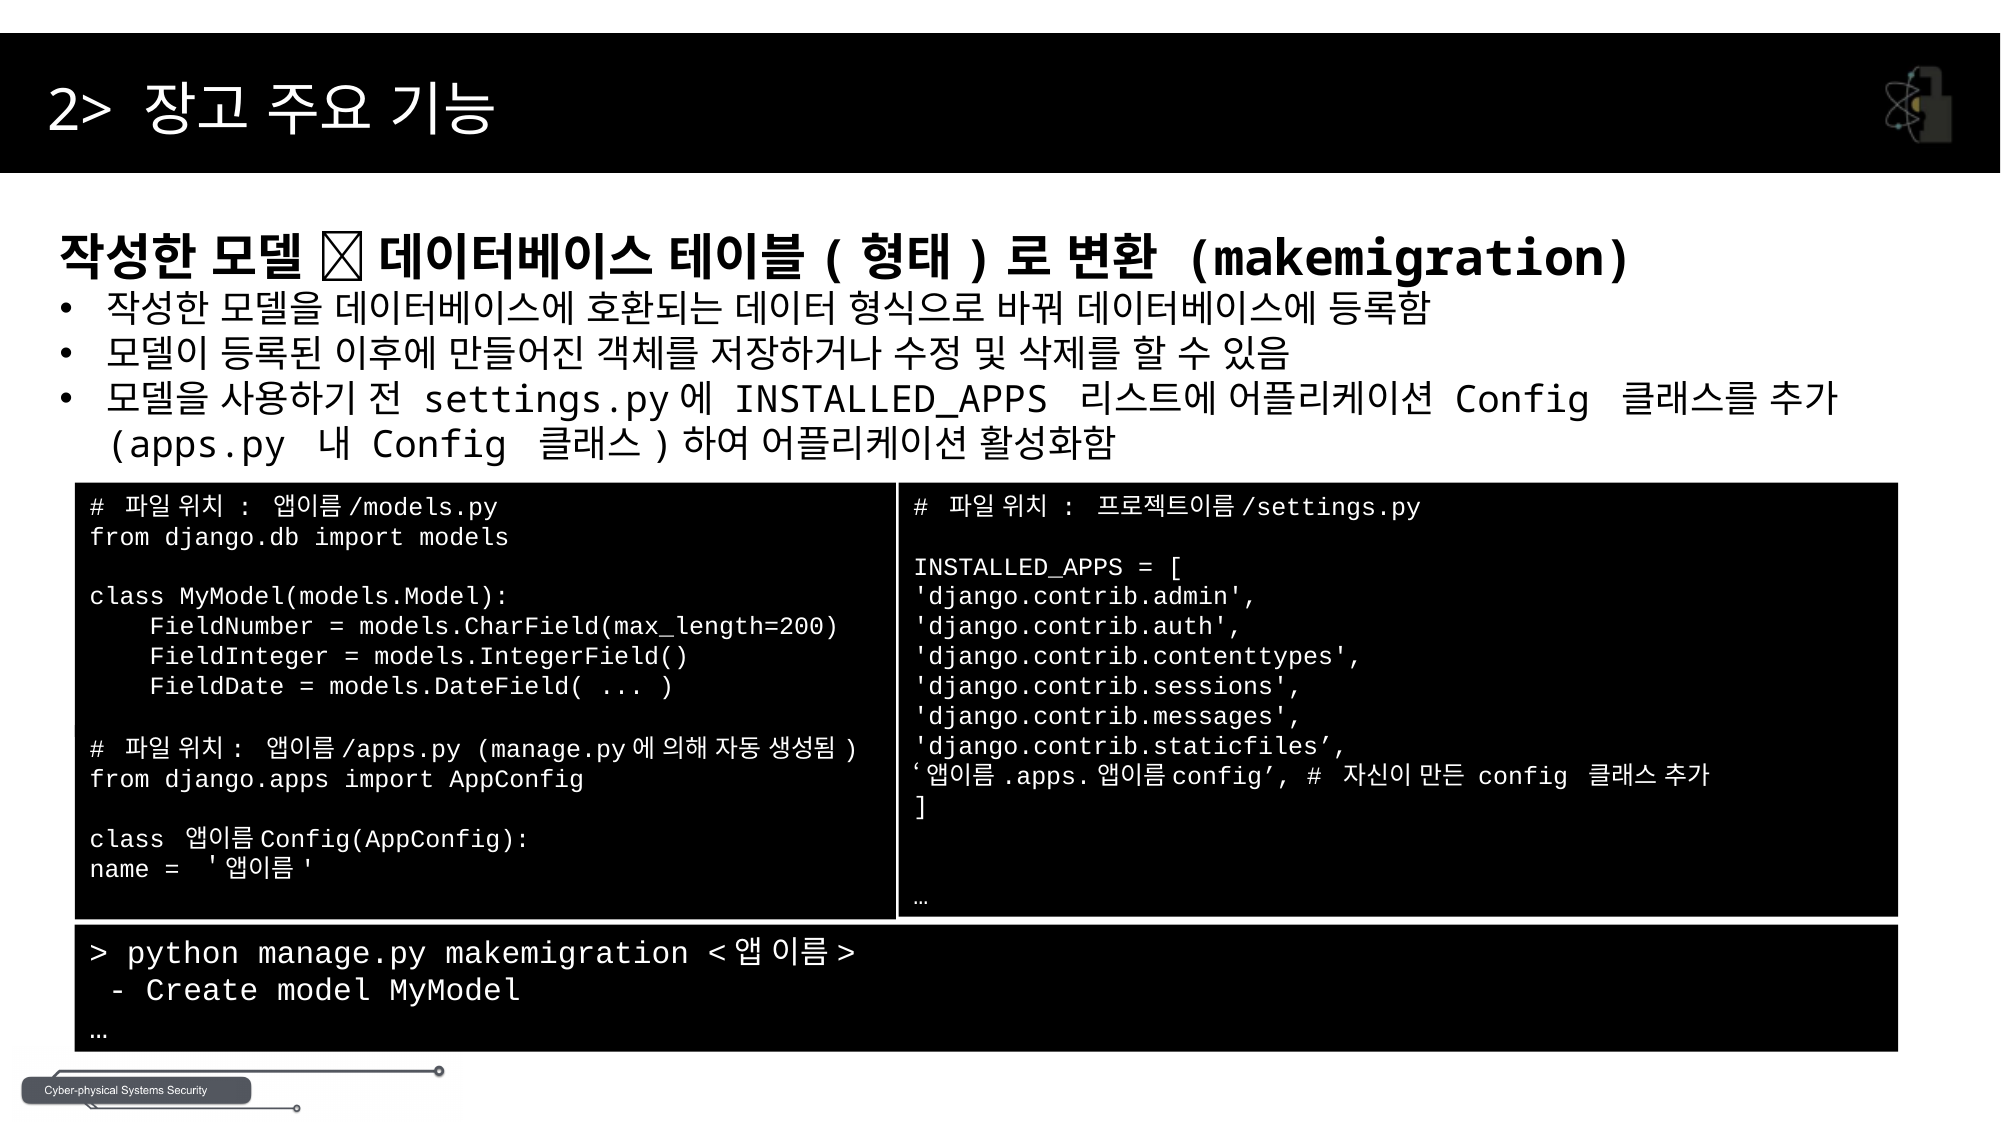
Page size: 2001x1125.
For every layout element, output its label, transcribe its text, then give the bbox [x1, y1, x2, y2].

text_box 2> 장고 주요 기능 [32, 64, 1392, 150]
text_box # 파일 위치: 앱이름/apps.py (manage.py에 의해 자동 생성됨) from django.apps import AppConfig class 앱이름Config(AppConfig): name = ＇앱이름' [74, 725, 896, 920]
text_box 작성한 모델  데이터베이스 테이블(형태)로 변환 (makemigration) 작성한 모델을 데이터베이스에 호환되는 데이터 형식으로 바꿔 데이터베이스에 등록함 모델이 등록된 이후에 만들어진 객체를 저장하거나 수정 및 삭제를 할 수 있음 모델을 사용하기 전 settings.py에 INSTALLED_APPS 리스트에 어플리케이션 Config 클래스를 추가(apps.py 내 Config 클래스)하여 어플리케이션 활성화함 [44, 217, 1866, 518]
text_box > python manage.py makemigration <앱 이름> - Create model MyModel … [74, 924, 1899, 1052]
text_box # 파일 위치 : 프로젝트이름/settings.py INSTALLED_APPS = [ 'django.contrib.admin', 'django.contrib.auth', 'django.contrib.contenttypes', 'django.contrib.sessions', 'django.contrib.messages', 'django.contrib.staticfiles’, ‘앱이름.apps.앱이름config’, # 자신이 만든 config 클래스 추가 ] … [898, 482, 1899, 917]
picture [12, 1046, 463, 1122]
picture [1870, 56, 1972, 155]
text_box # 파일 위치 : 앱이름/models.py from django.db import models class MyModel(models.Model): FieldNumber = models.CharField(max_length=200) FieldInteger = models.IntegerField() FieldDate = models.DateField( ... ) [74, 482, 896, 725]
